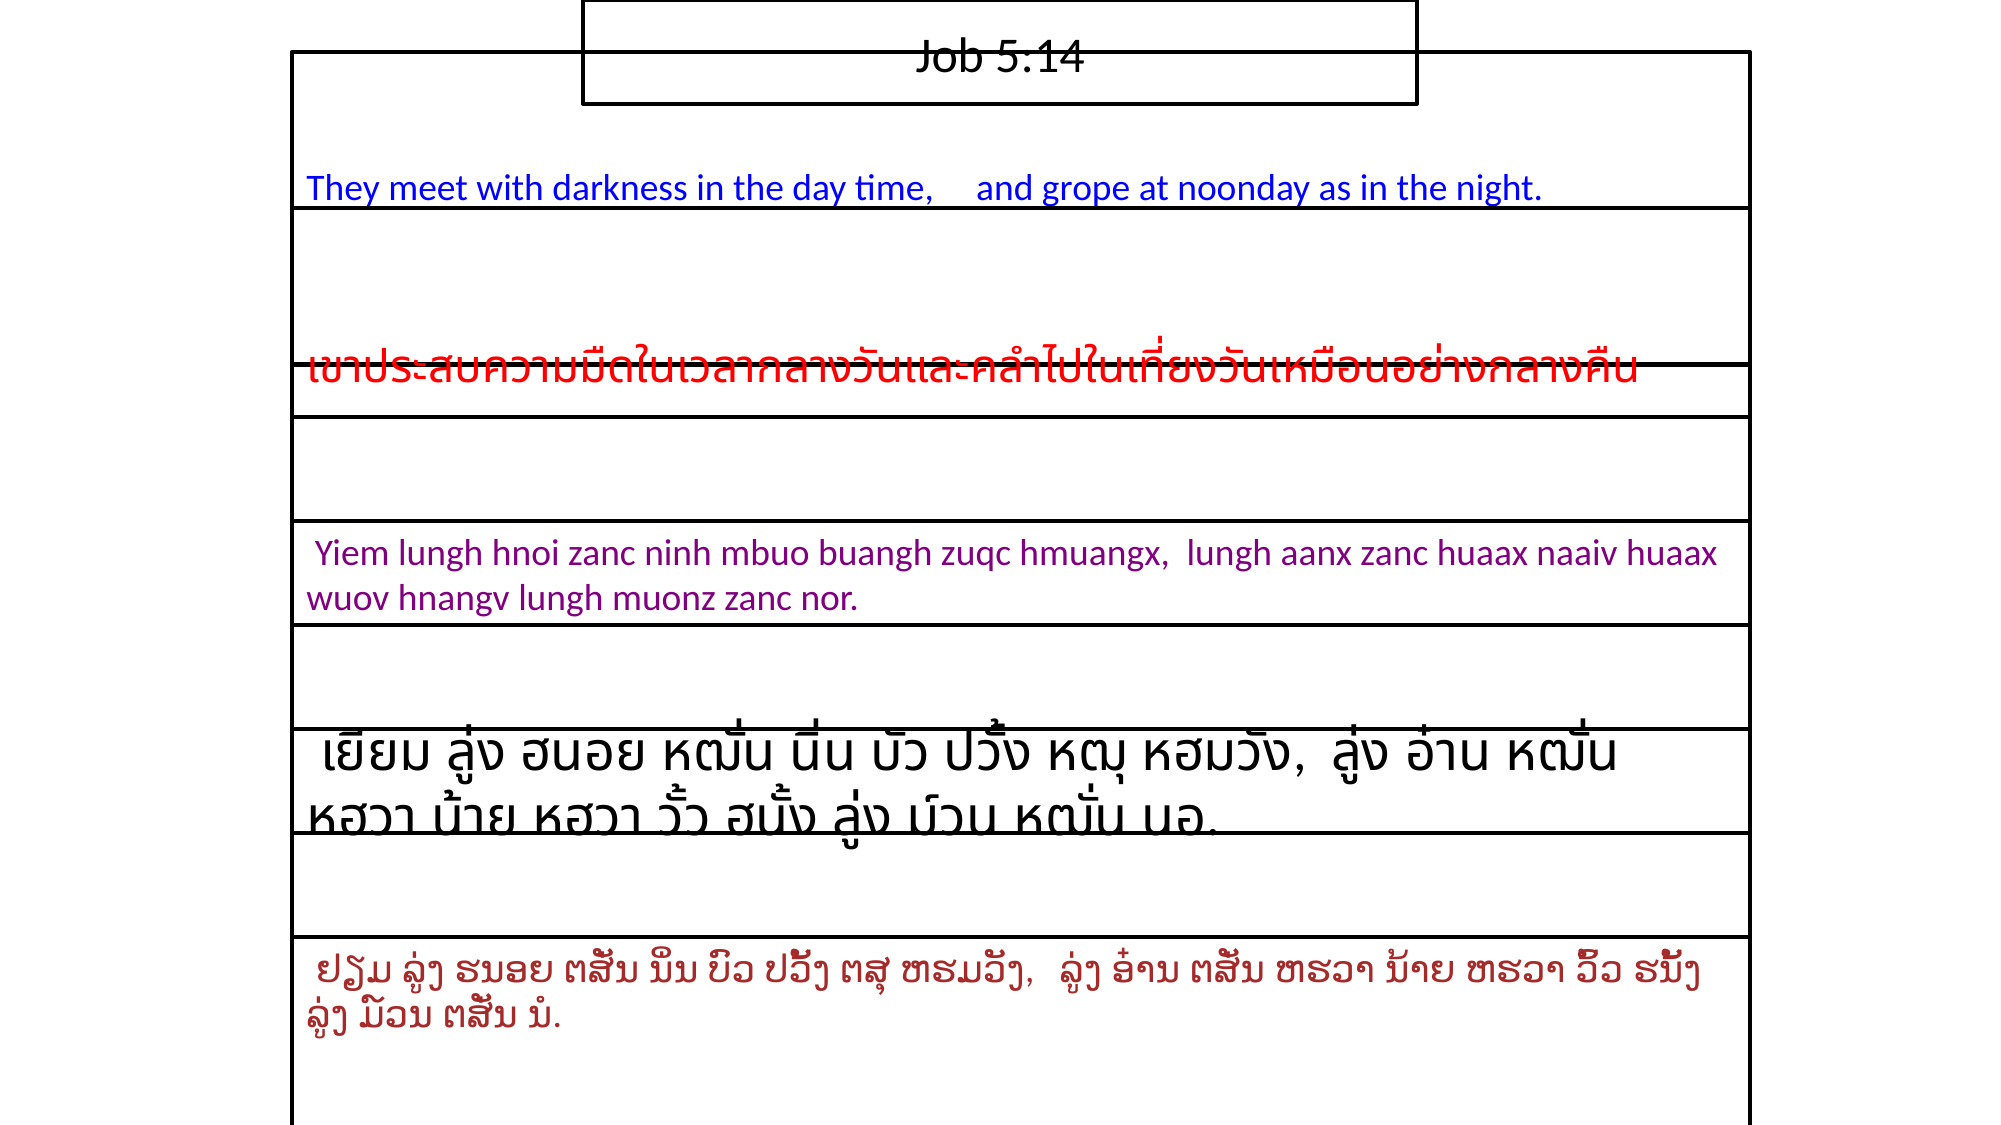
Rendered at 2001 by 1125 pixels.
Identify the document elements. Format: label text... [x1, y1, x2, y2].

text_box เขา​ประสบ​ความ​มืด​ใน​เวลา​กลางวันและ​คลำ​ไป​ใน​เที่ยง​วัน​เหมือน​อย่าง​กลางคืน [290, 206, 1752, 415]
text_box ຢຽມ ລູ່ງ ຮນອຍ ຕສັ່ນ ນິ່ນ ບົວ ປວັ້ງ ຕສຸ ຫຮມວັງ, ລູ່ງ ອ໋ານ ຕສັ່ນ ຫຮວາ ນ້າຍ ຫຮວາ ວົ້ວ ຮນັ້ງ ລູ່ງ ມ໌ວນ ຕສັ່ນ ນໍ. [290, 831, 1752, 1125]
text_box Job 5:14 [581, 0, 1419, 50]
text_box Yiem lungh hnoi zanc ninh mbuo buangh zuqc hmuangx, lungh aanx zanc huaax naaiv huaax wuov hnangv lungh muonz zanc nor. [290, 415, 1752, 623]
text_box เยียม ลู่ง ฮนอย หฒั่น นิ่น บัว ปวั้ง หฒุ หฮมวัง, ลู่ง อ๋าน หฒั่น หฮวา น้าย หฮวา วั้ว ฮนั้ง ลู่ง ม์วน หฒั่น นอ. [290, 623, 1752, 831]
text_box They meet with darkness in the day time, and grope at noonday as in the night. [290, 50, 1752, 206]
